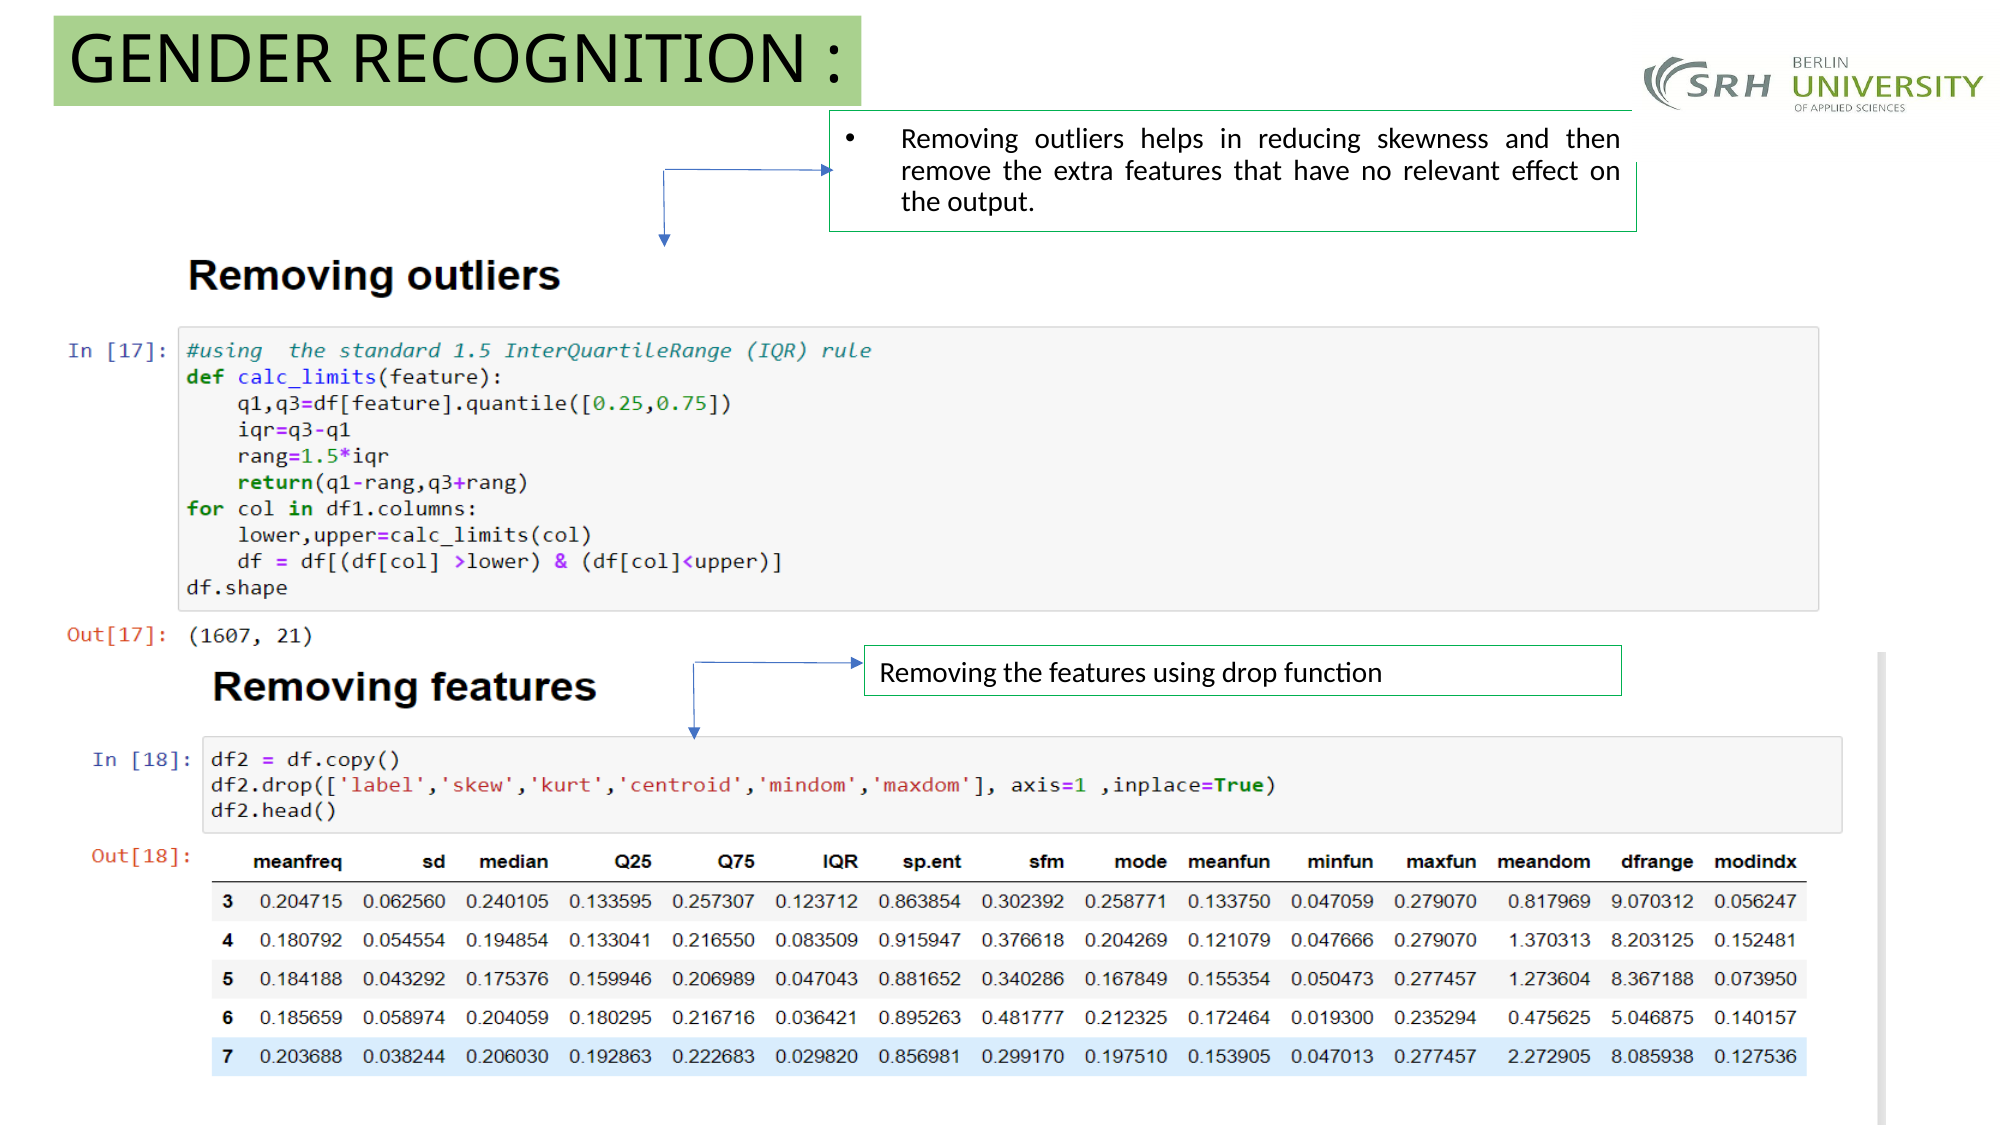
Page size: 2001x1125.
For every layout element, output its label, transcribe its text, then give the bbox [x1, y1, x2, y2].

picture [0, 652, 1886, 1125]
text_box GENDER RECOGNITION : [53, 15, 862, 106]
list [34, 236, 1853, 652]
picture [1632, 6, 2000, 162]
title Removing outliers helps in reducing skewness and then remove the extra features that have no relevant effect on the output. [829, 110, 1637, 232]
